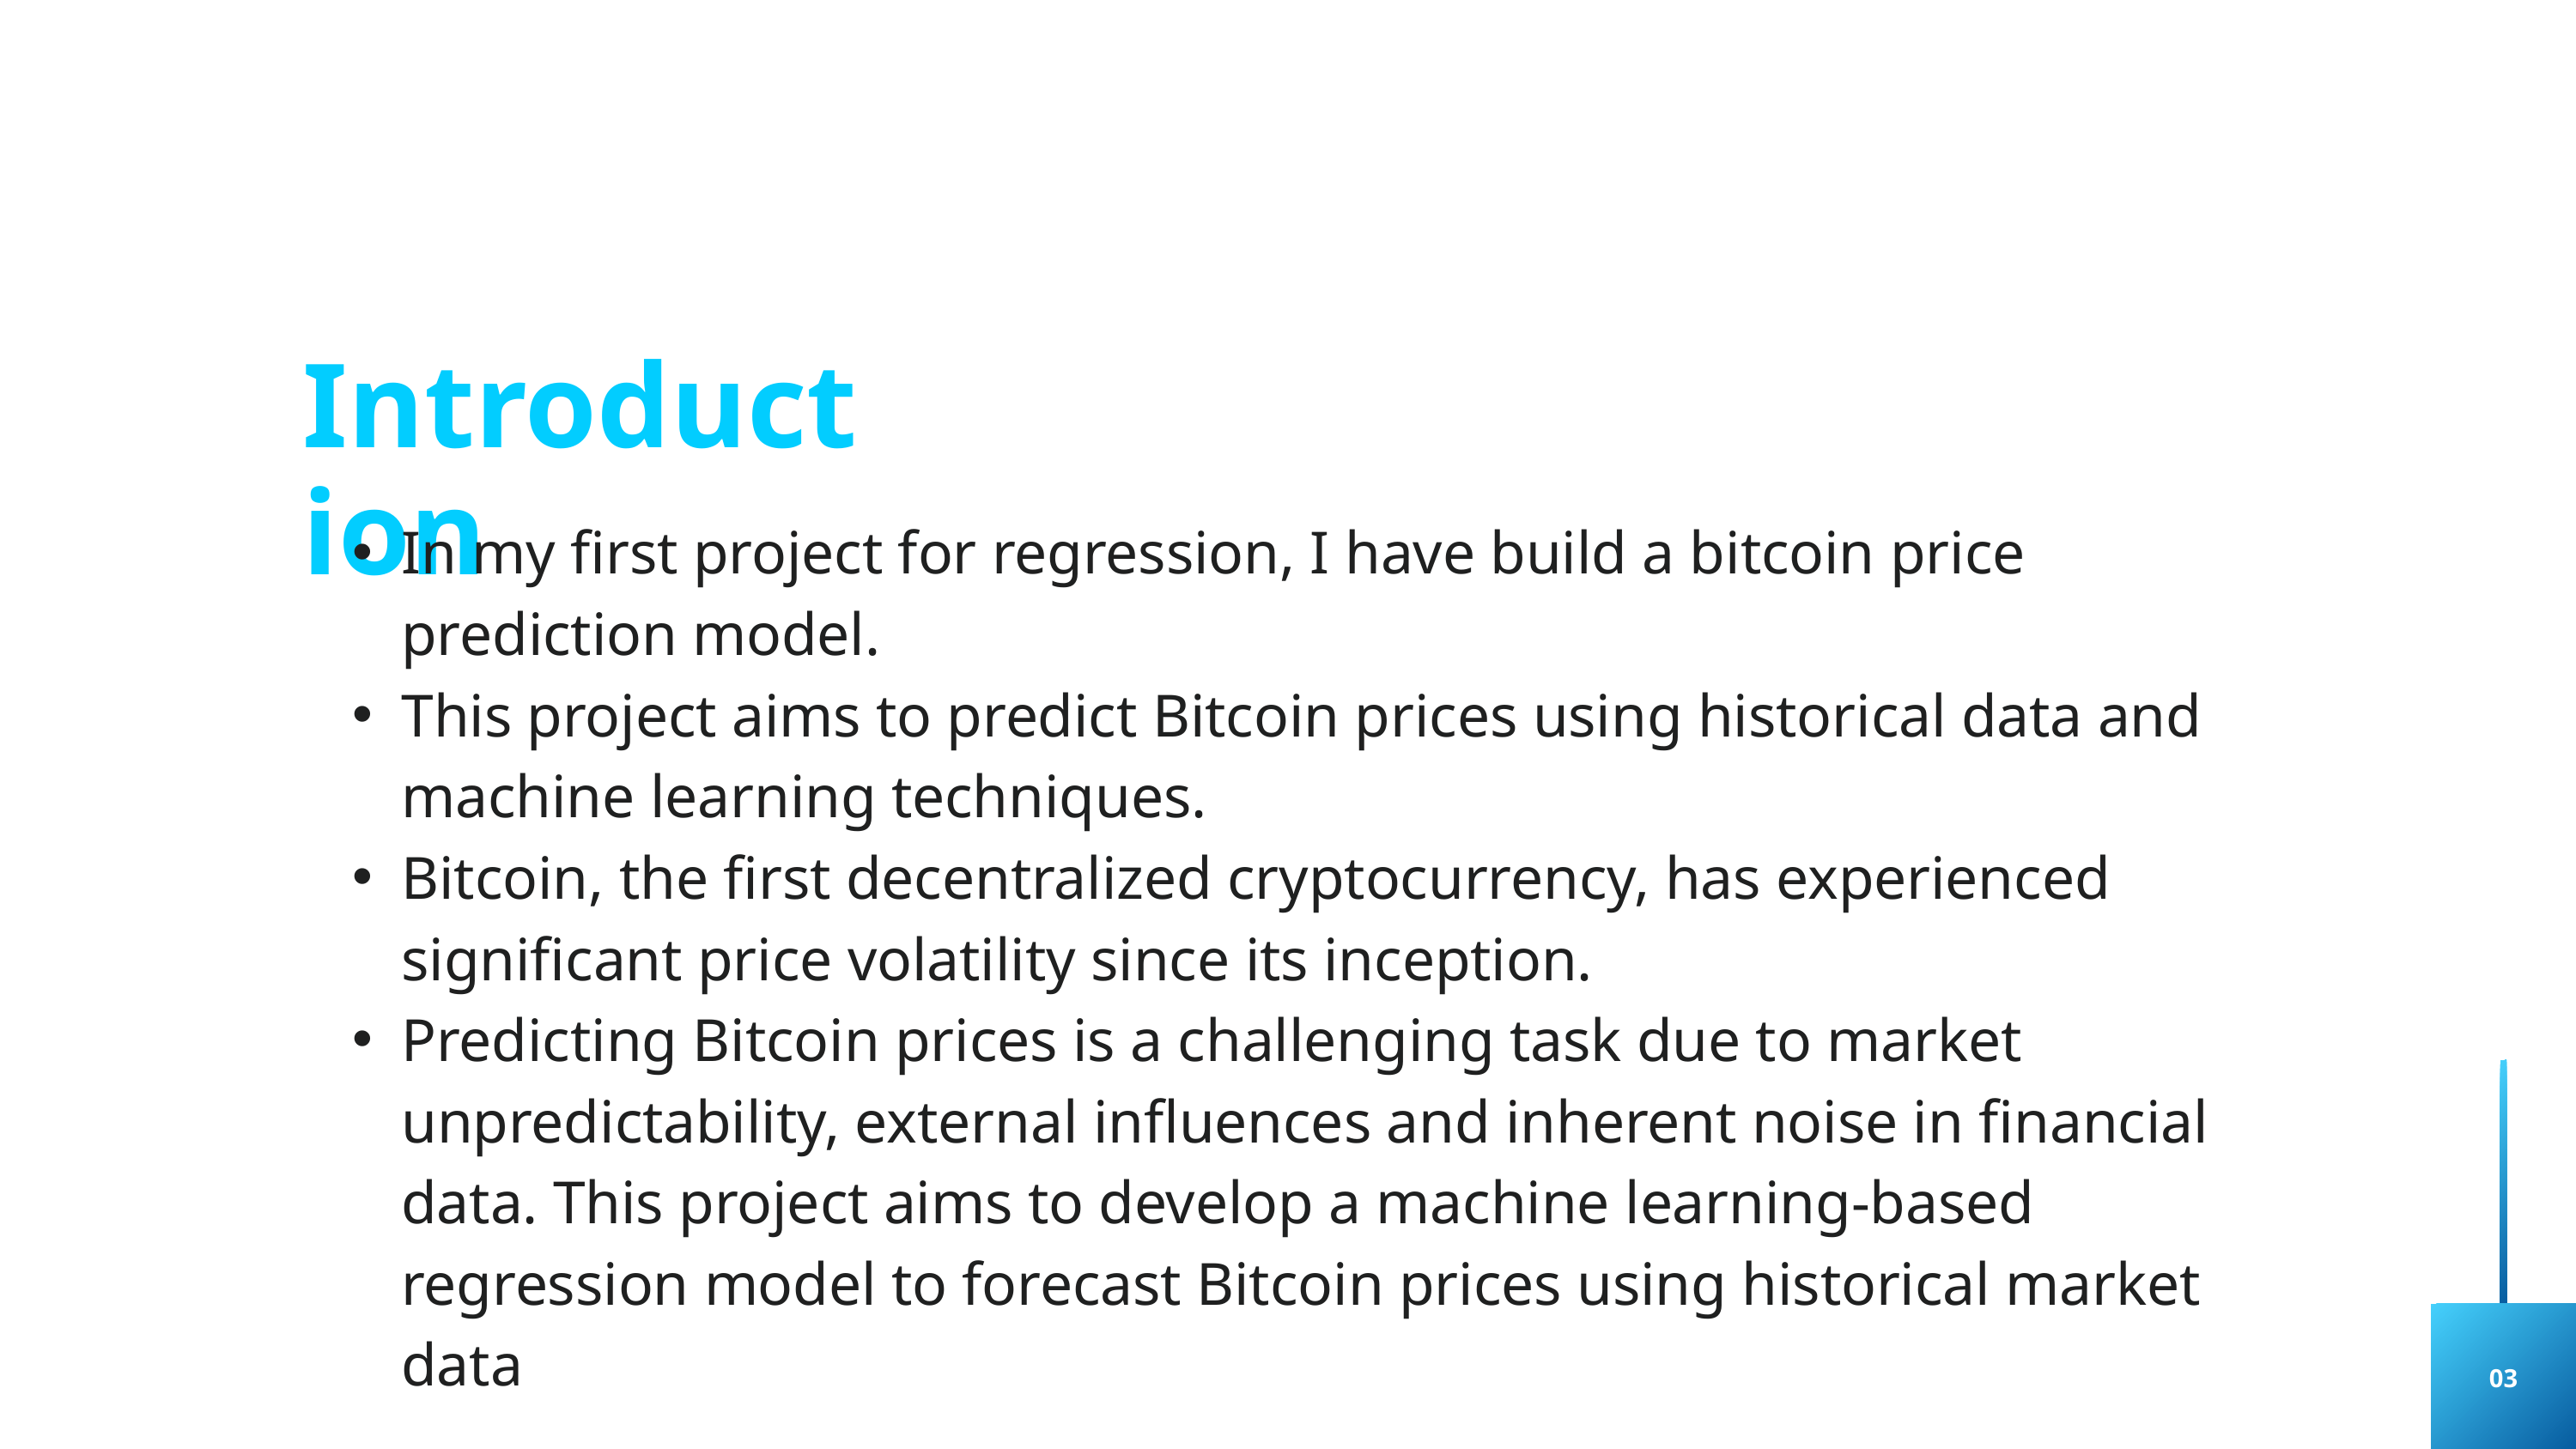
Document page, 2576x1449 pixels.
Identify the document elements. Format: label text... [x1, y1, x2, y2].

text_box Introduction [302, 343, 884, 504]
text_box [2500, 1059, 2507, 1302]
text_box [2430, 1303, 2576, 1449]
text_box In my first project for regression, I have build a bitcoin price prediction model. This project aims to predict Bitcoin prices using historical data and machine learning techniques. Bitcoin, the first decentralized cryptocurrency, has experienced significant price volatility since its inception. Predicting Bitcoin prices is a challenging task due to market unpredictability, external influences and inherent noise in financial data. This project aims to develop a machine learning-based regression model to forecast Bitcoin prices using historical market data [302, 504, 2245, 1398]
